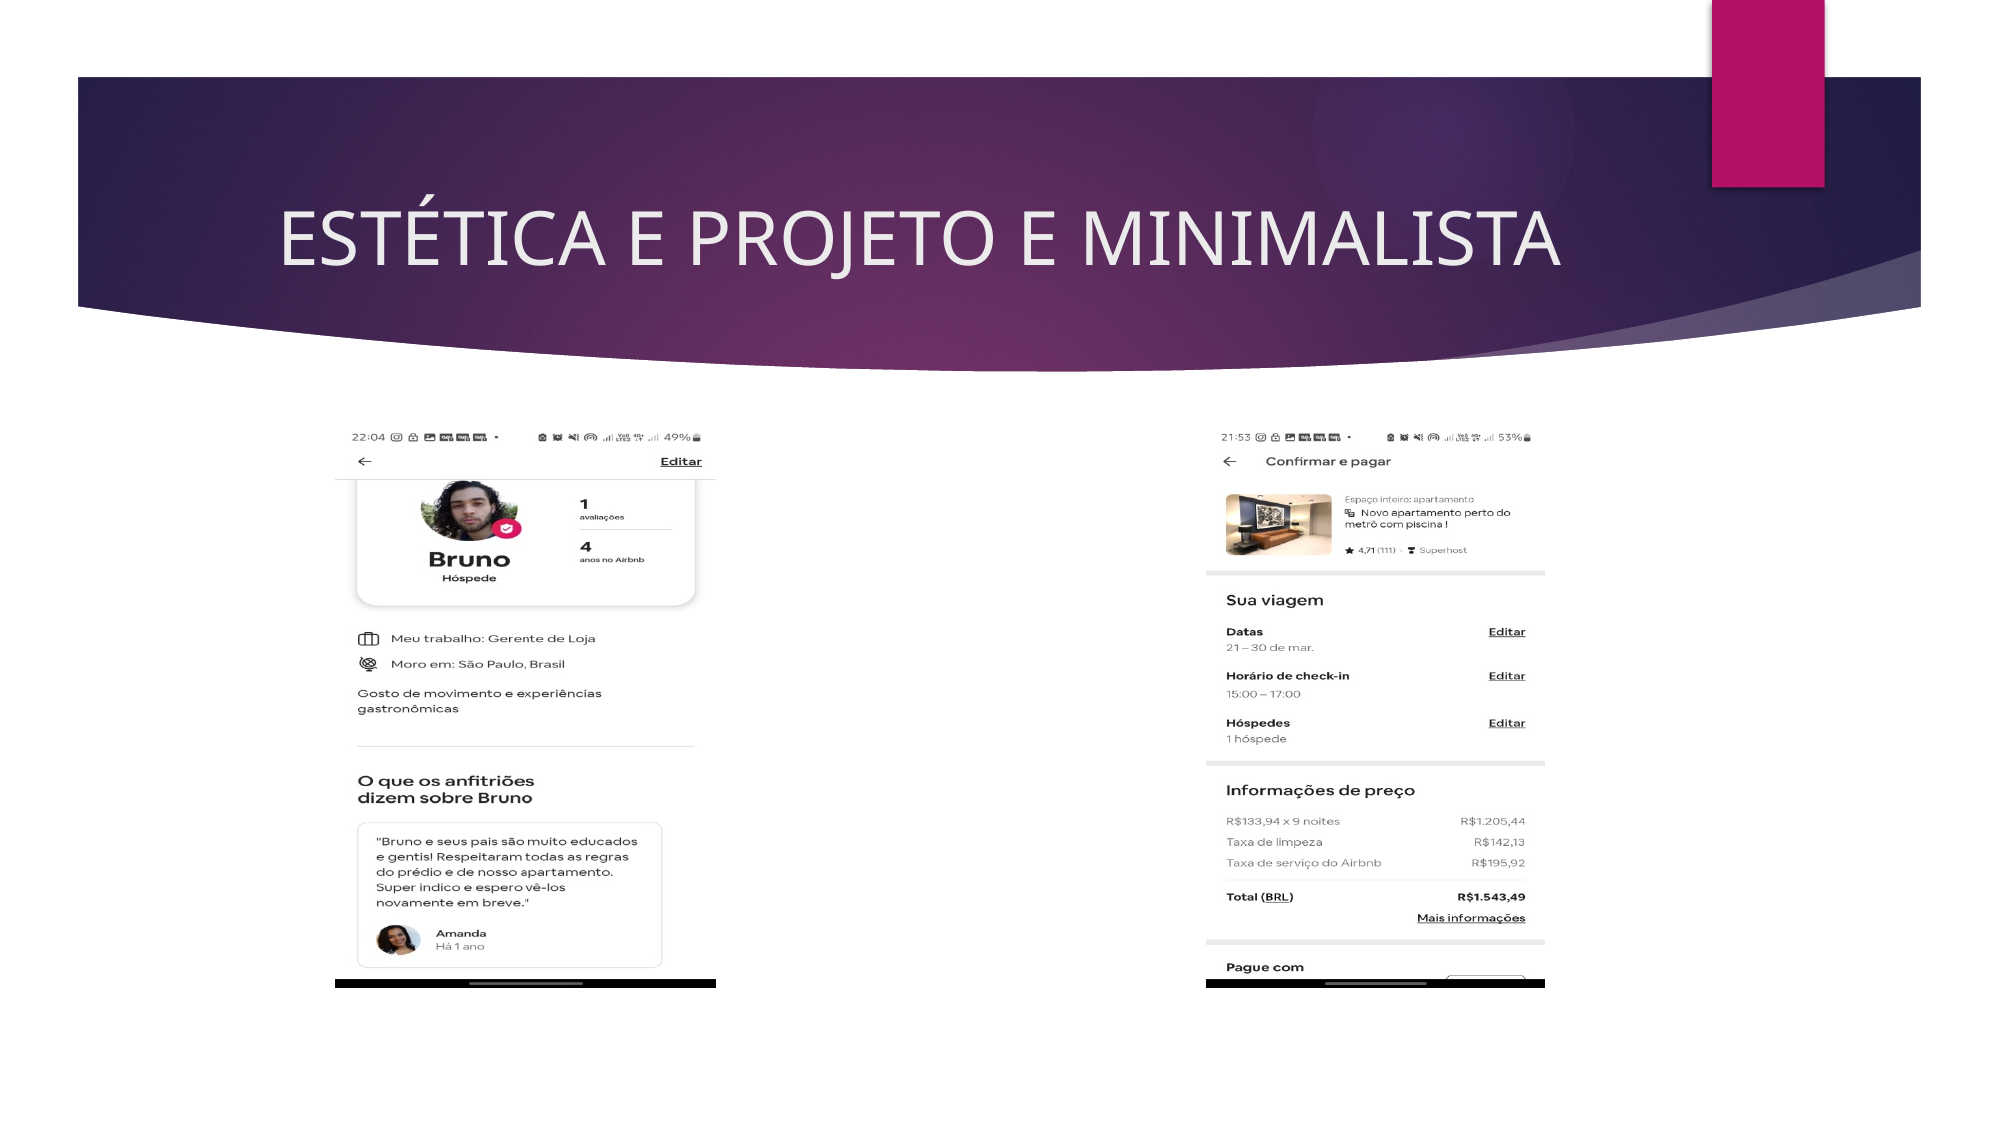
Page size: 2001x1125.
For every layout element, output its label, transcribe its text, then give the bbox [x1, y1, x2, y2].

title ESTÉTICA E PROJETO E MINIMALISTA [262, 177, 1700, 294]
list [335, 426, 717, 988]
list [1206, 426, 1546, 988]
